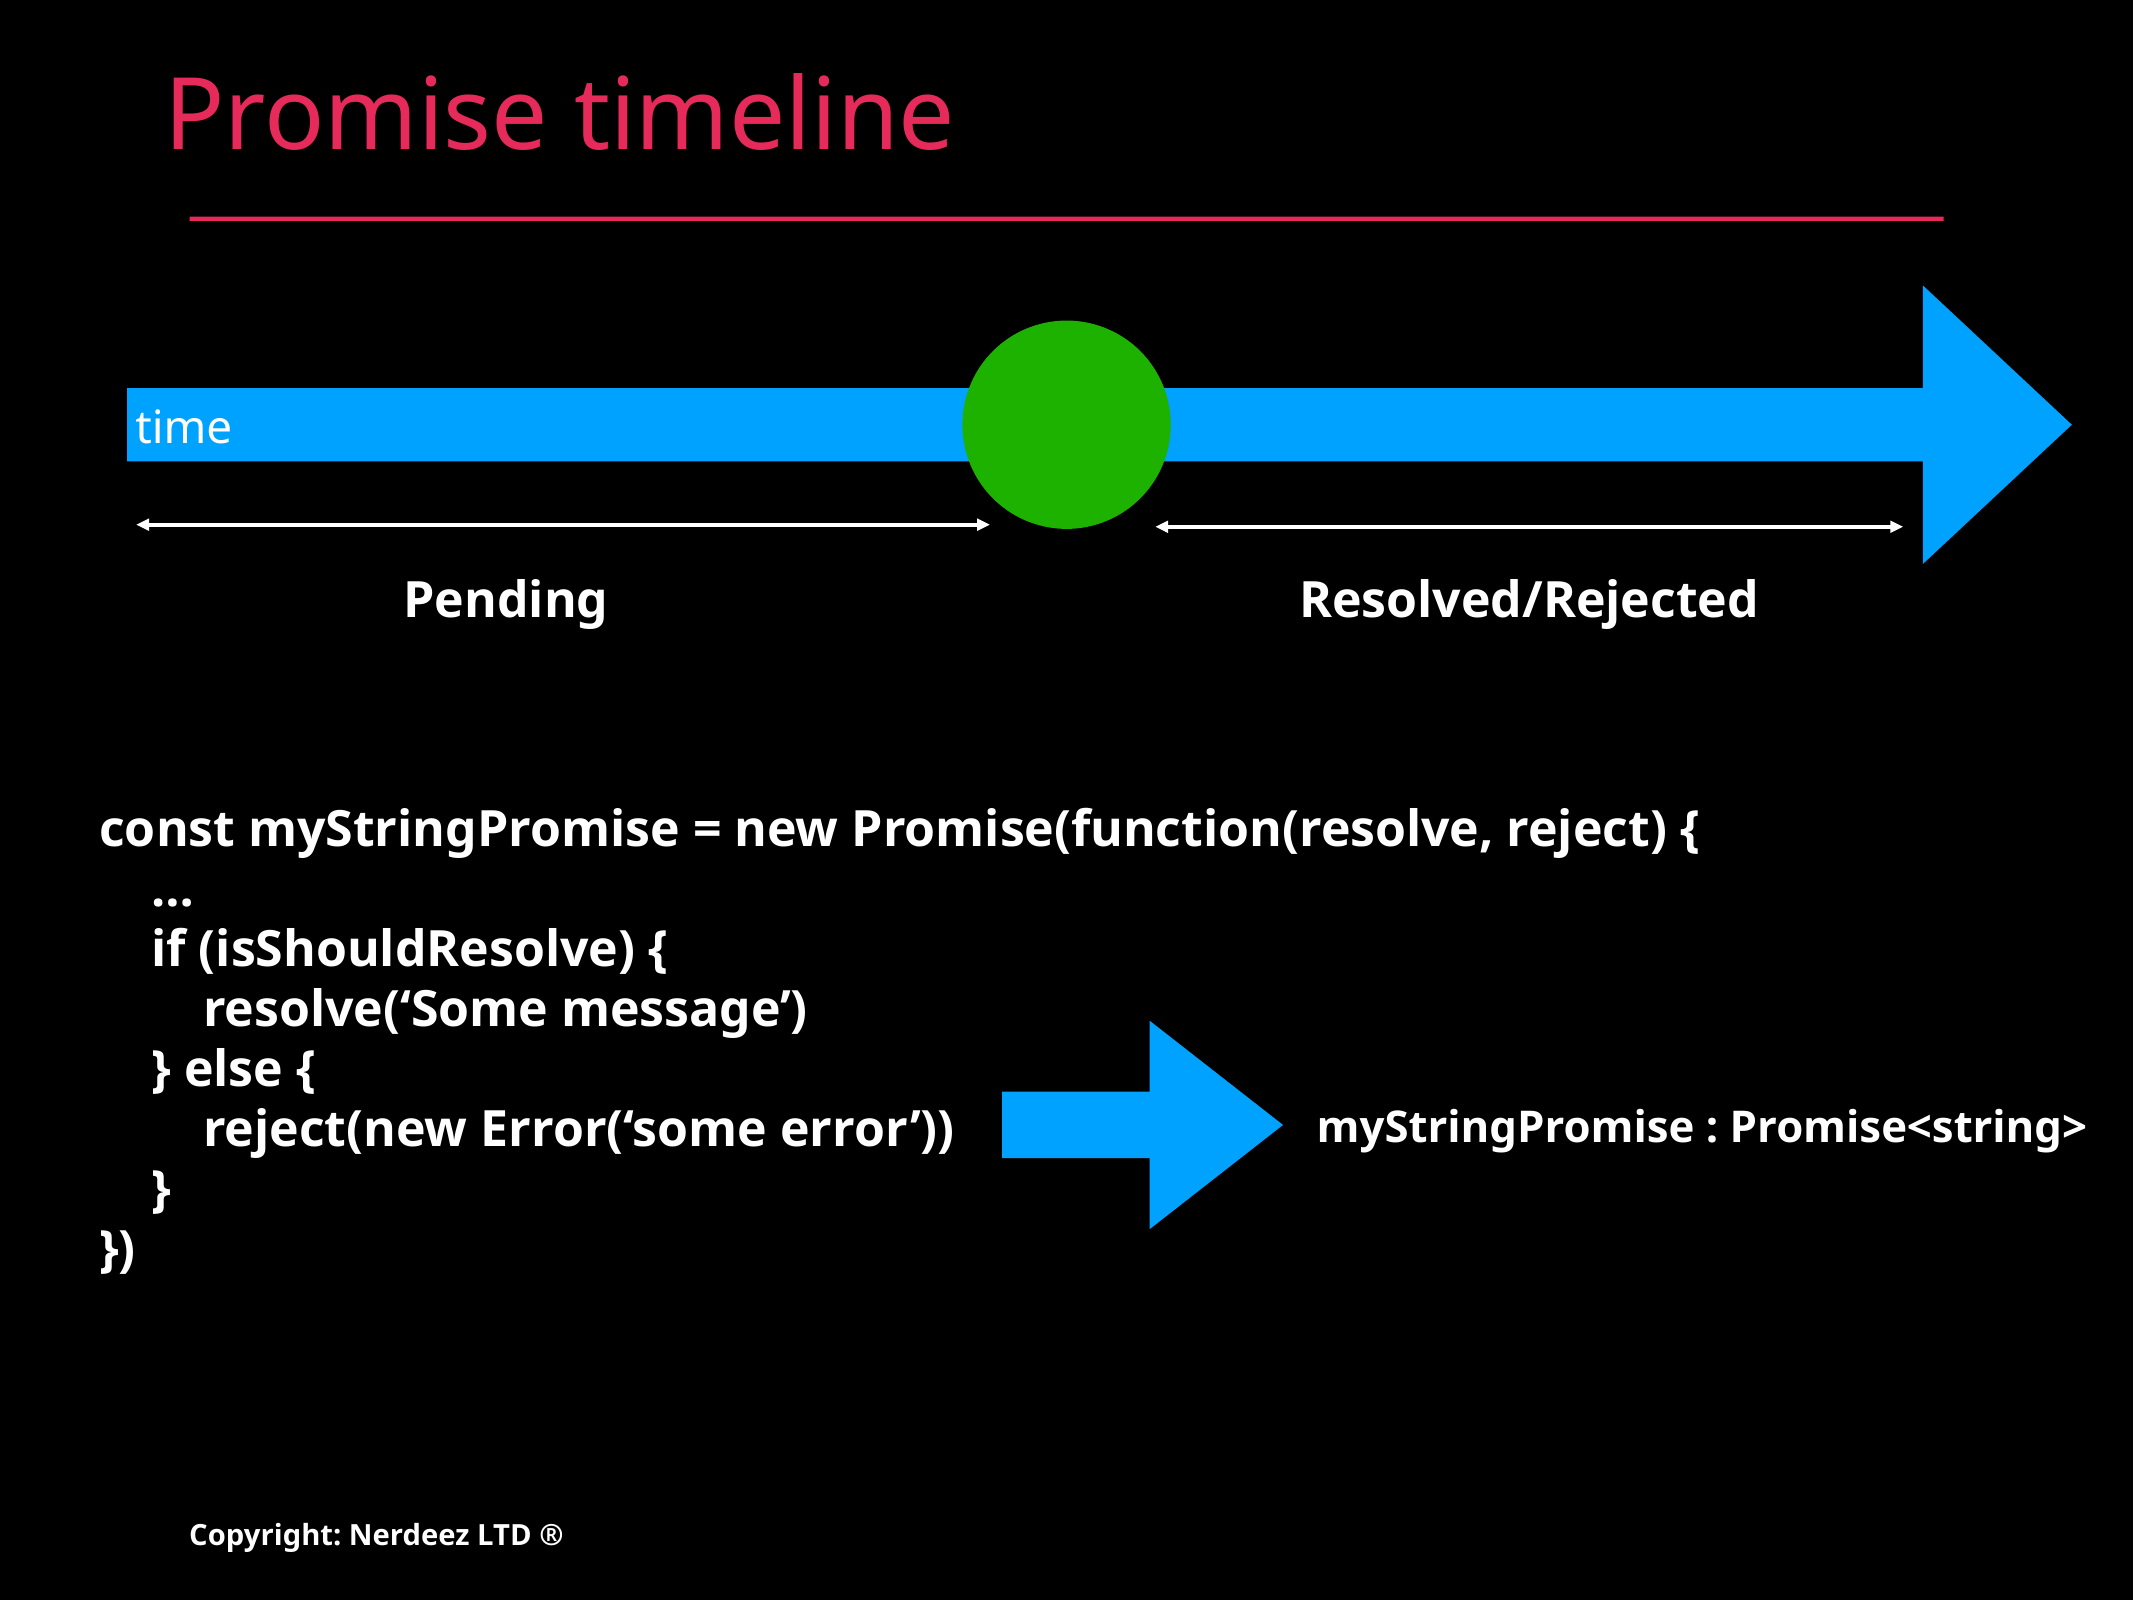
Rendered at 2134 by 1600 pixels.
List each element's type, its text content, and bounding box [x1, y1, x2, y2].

text_box [1002, 1020, 1284, 1230]
text_box [962, 320, 1171, 529]
text_box [136, 518, 990, 531]
text_box Copyright: Nerdeez LTD ® [180, 1507, 1935, 1560]
text_box const myStringPromise = new Promise(function(resolve, reject) { … if (isShouldResolve) { resolve(‘Some message’) } else { reject(new Error(‘some error’)) } }) [91, 787, 1709, 1285]
title Promise timeline [155, 41, 1943, 179]
text_box time [1165, 285, 2072, 565]
text_box time [127, 388, 968, 462]
text_box Pending [395, 559, 618, 637]
text_box Resolved/Rejected [1290, 559, 1768, 637]
text_box [1155, 520, 1903, 533]
text_box myStringPromise : Promise<string> [1308, 1090, 2096, 1160]
